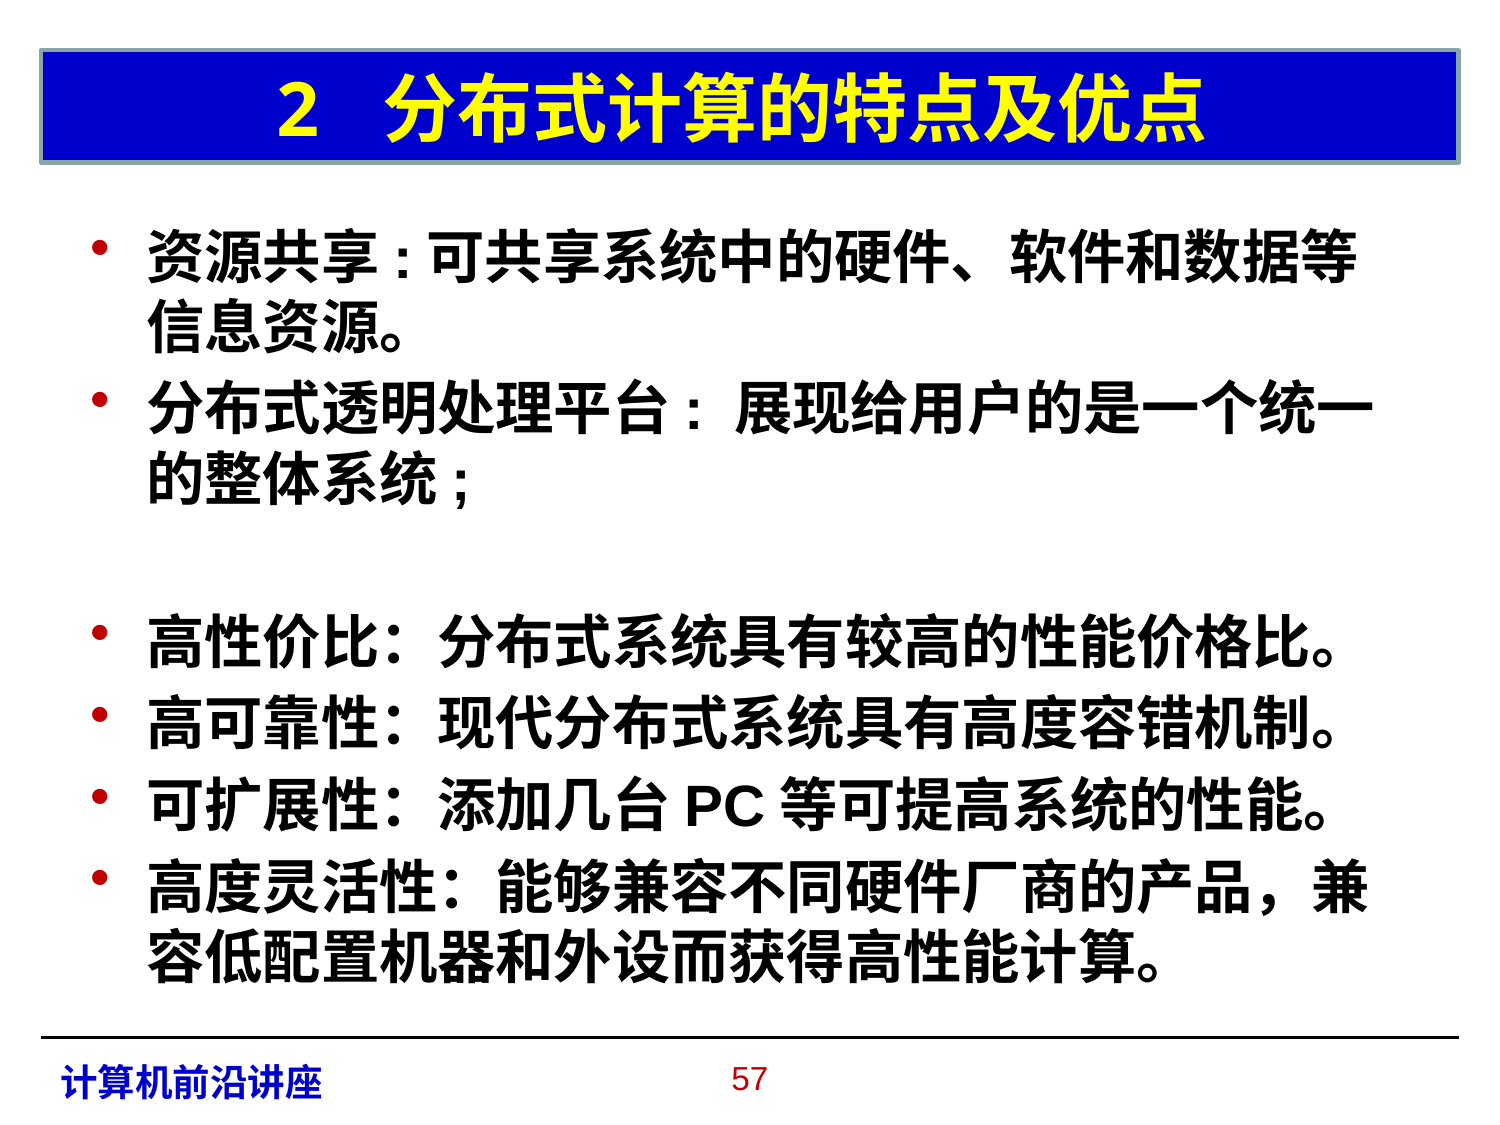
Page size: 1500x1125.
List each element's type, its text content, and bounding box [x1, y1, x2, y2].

list 资源共享:可共享系统中的硬件、软件和数据等信息资源。 分布式透明处理平台: 展现给用户的是一个统一的整体系统; 高性价比：分布式系统具有较高的性能价格比。 高可靠性：现代分布式系统具有高度容错机制。 可扩展性：添加几台PC等可提高系统的性能。 高度灵活性：能够兼容不同硬件厂商的产品，兼容低配置机器和外设而获得高性能计算。 [75, 212, 1425, 1005]
title 2 分布式计算的特点及优点 [75, 50, 1425, 163]
slide_number 56 [575, 1050, 925, 1125]
